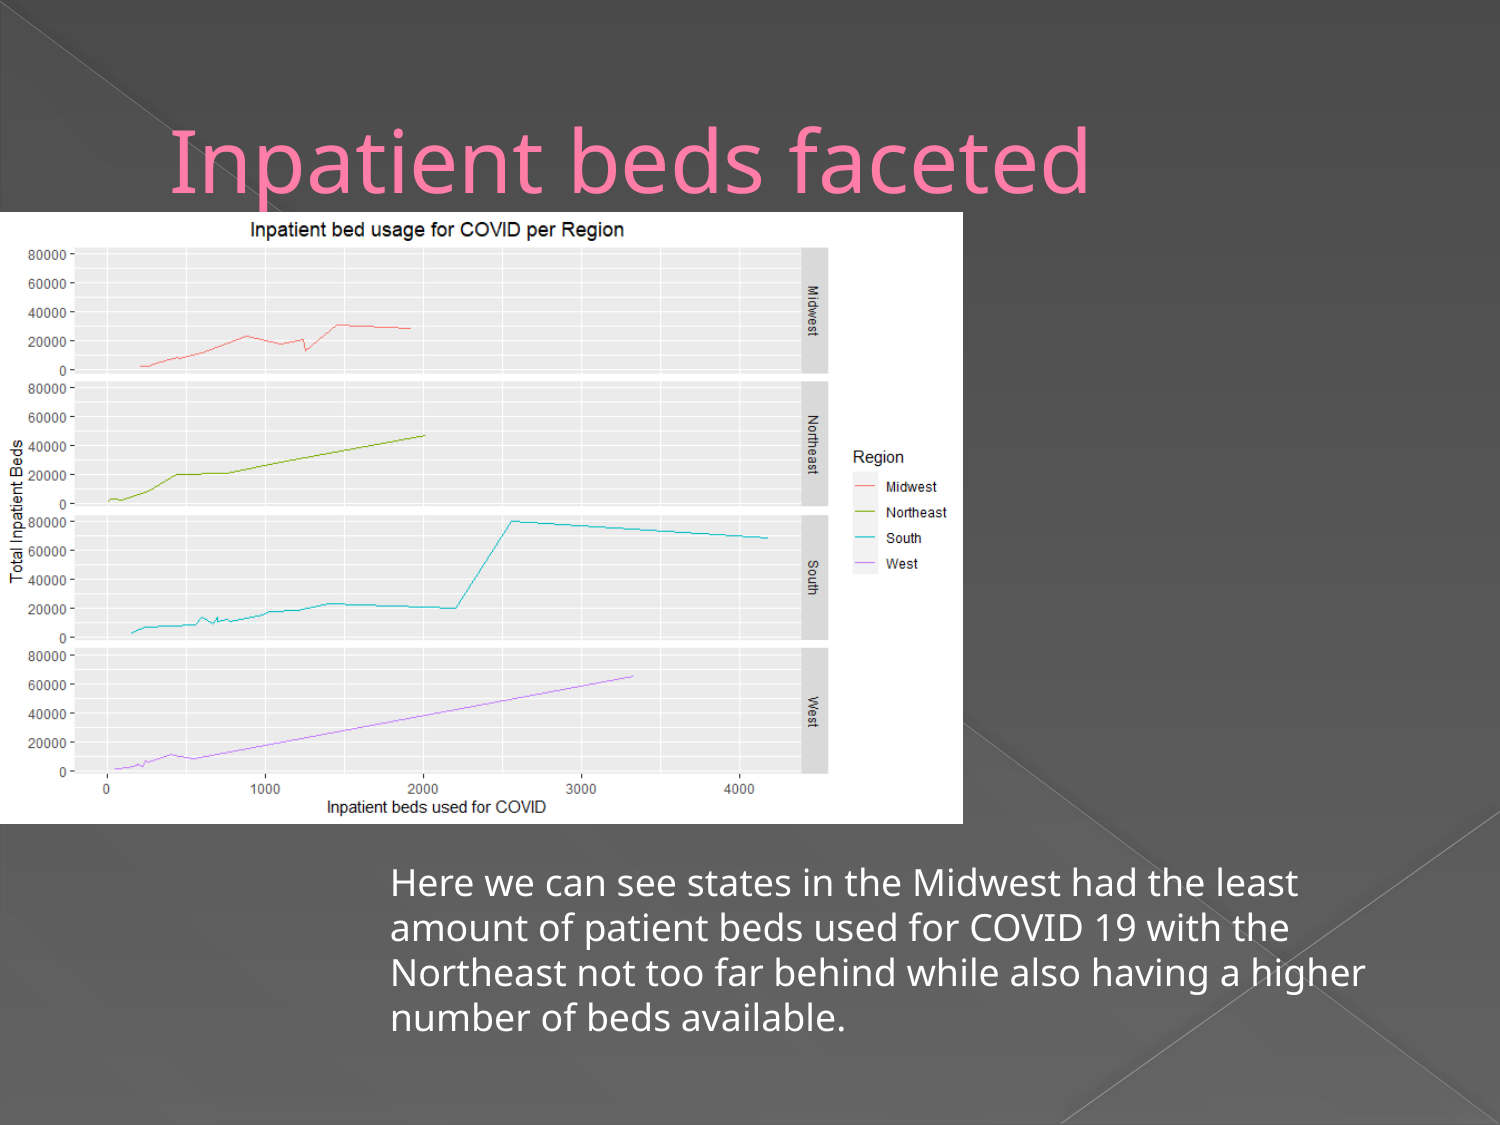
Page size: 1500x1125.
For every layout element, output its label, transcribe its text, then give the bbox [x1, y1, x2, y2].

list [0, 212, 963, 824]
text_box Here we can see states in the Midwest had the least amount of patient beds used for COVID 19 with the Northeast not too far behind while also having a higher number of beds available. [375, 851, 1400, 1047]
title Inpatient beds faceted [75, 43, 1425, 274]
